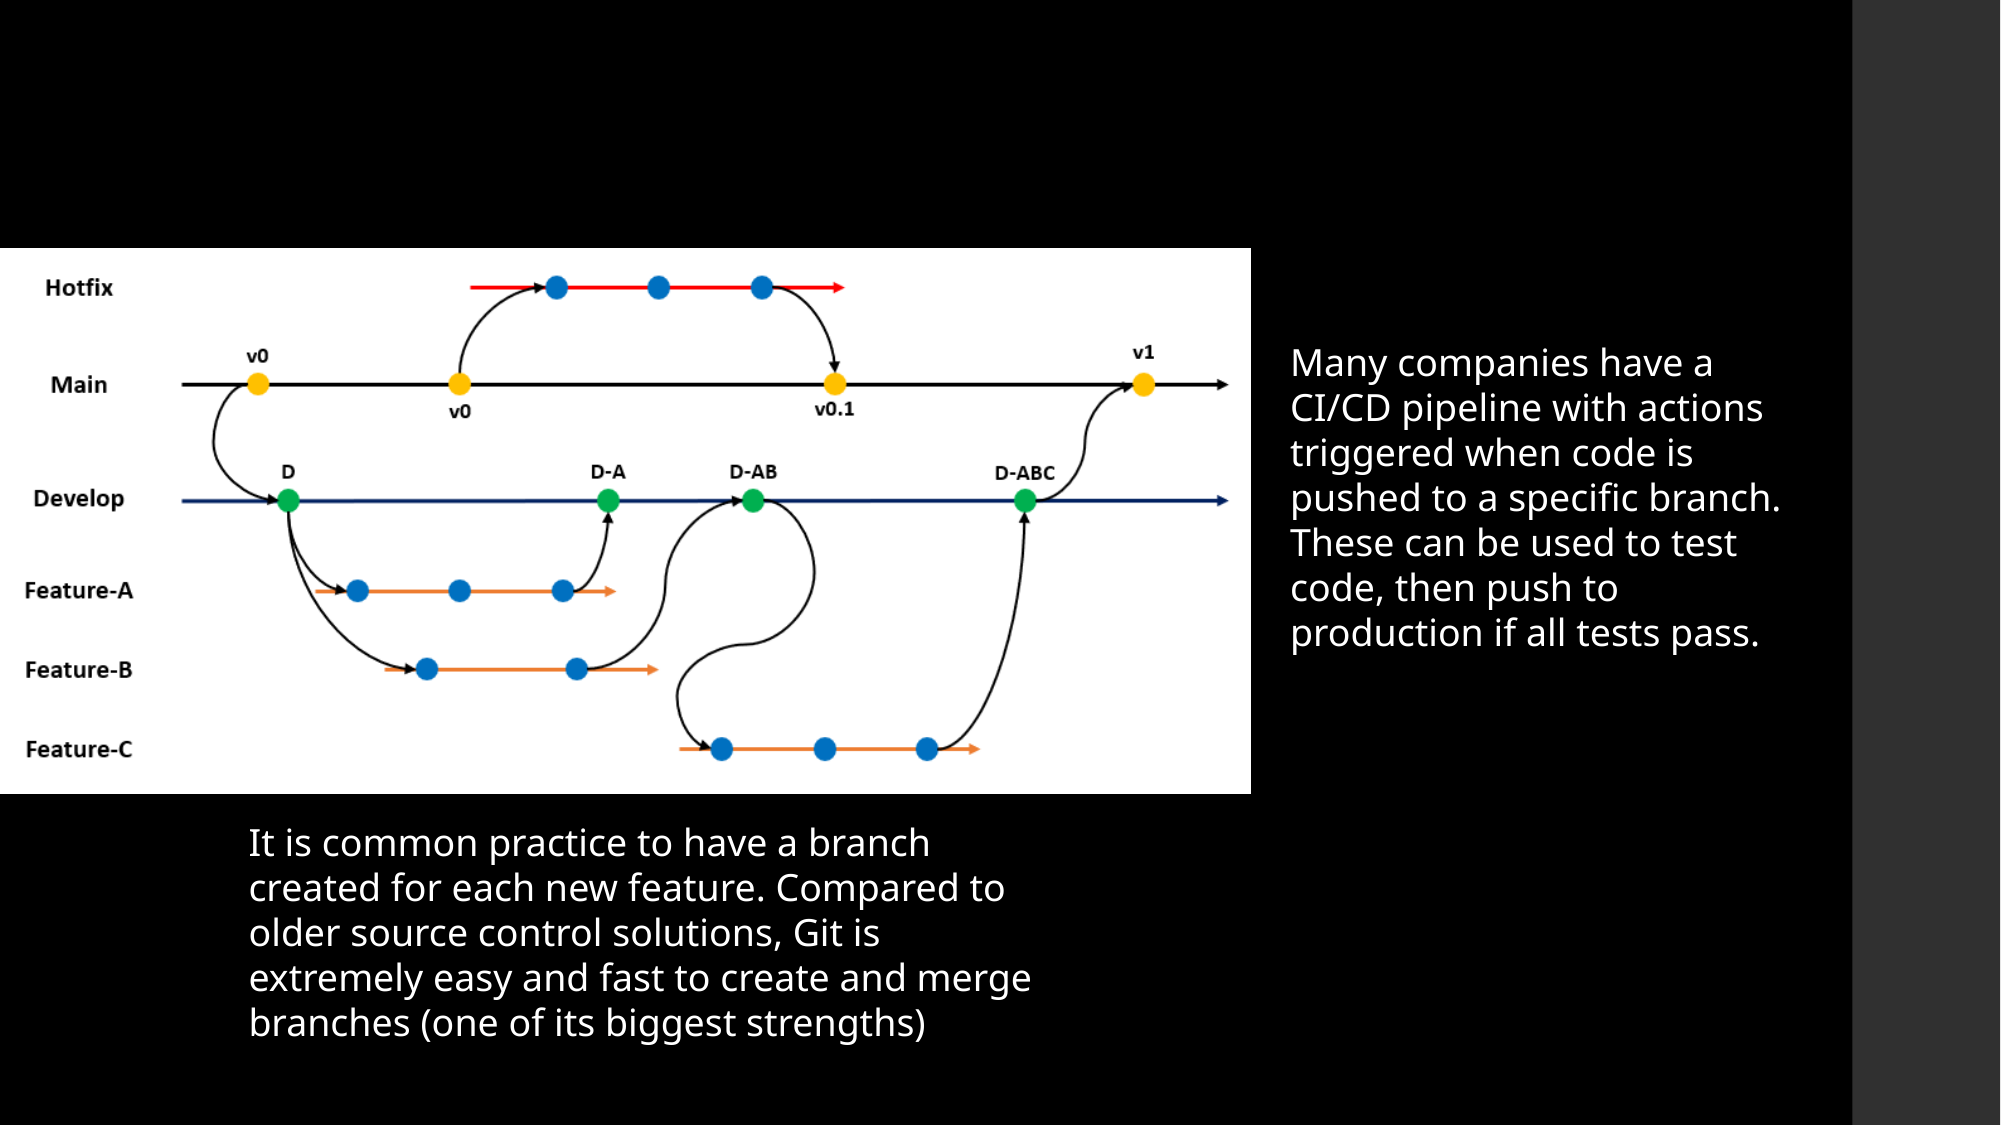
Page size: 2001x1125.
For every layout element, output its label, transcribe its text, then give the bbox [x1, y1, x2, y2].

text_box It is common practice to have a branch created for each new feature. Compared to older source control solutions, Git is extremely easy and fast to create and merge branches (one of its biggest strengths) [233, 810, 1049, 1051]
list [0, 248, 1252, 794]
text_box Many companies have a CI/CD pipeline with actions triggered when code is pushed to a specific branch. These can be used to test code, then push to production if all tests pass. [1275, 331, 1834, 662]
